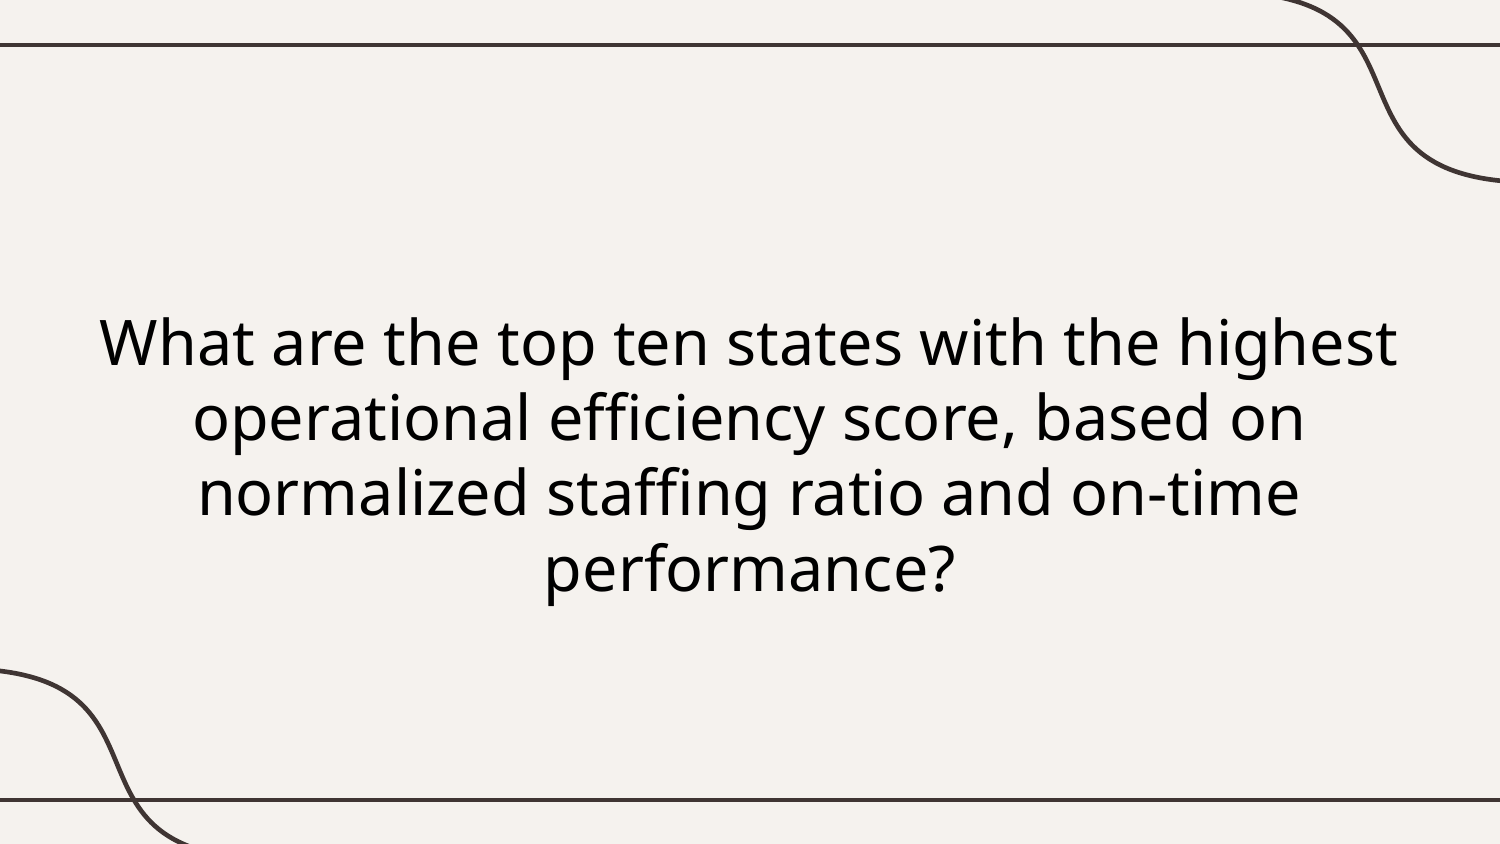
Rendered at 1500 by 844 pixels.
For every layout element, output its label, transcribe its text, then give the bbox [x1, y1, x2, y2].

title What are the top ten states with the highest operational efficiency score, based on normalized staffing ratio and on-time performance? [57, 287, 1443, 557]
